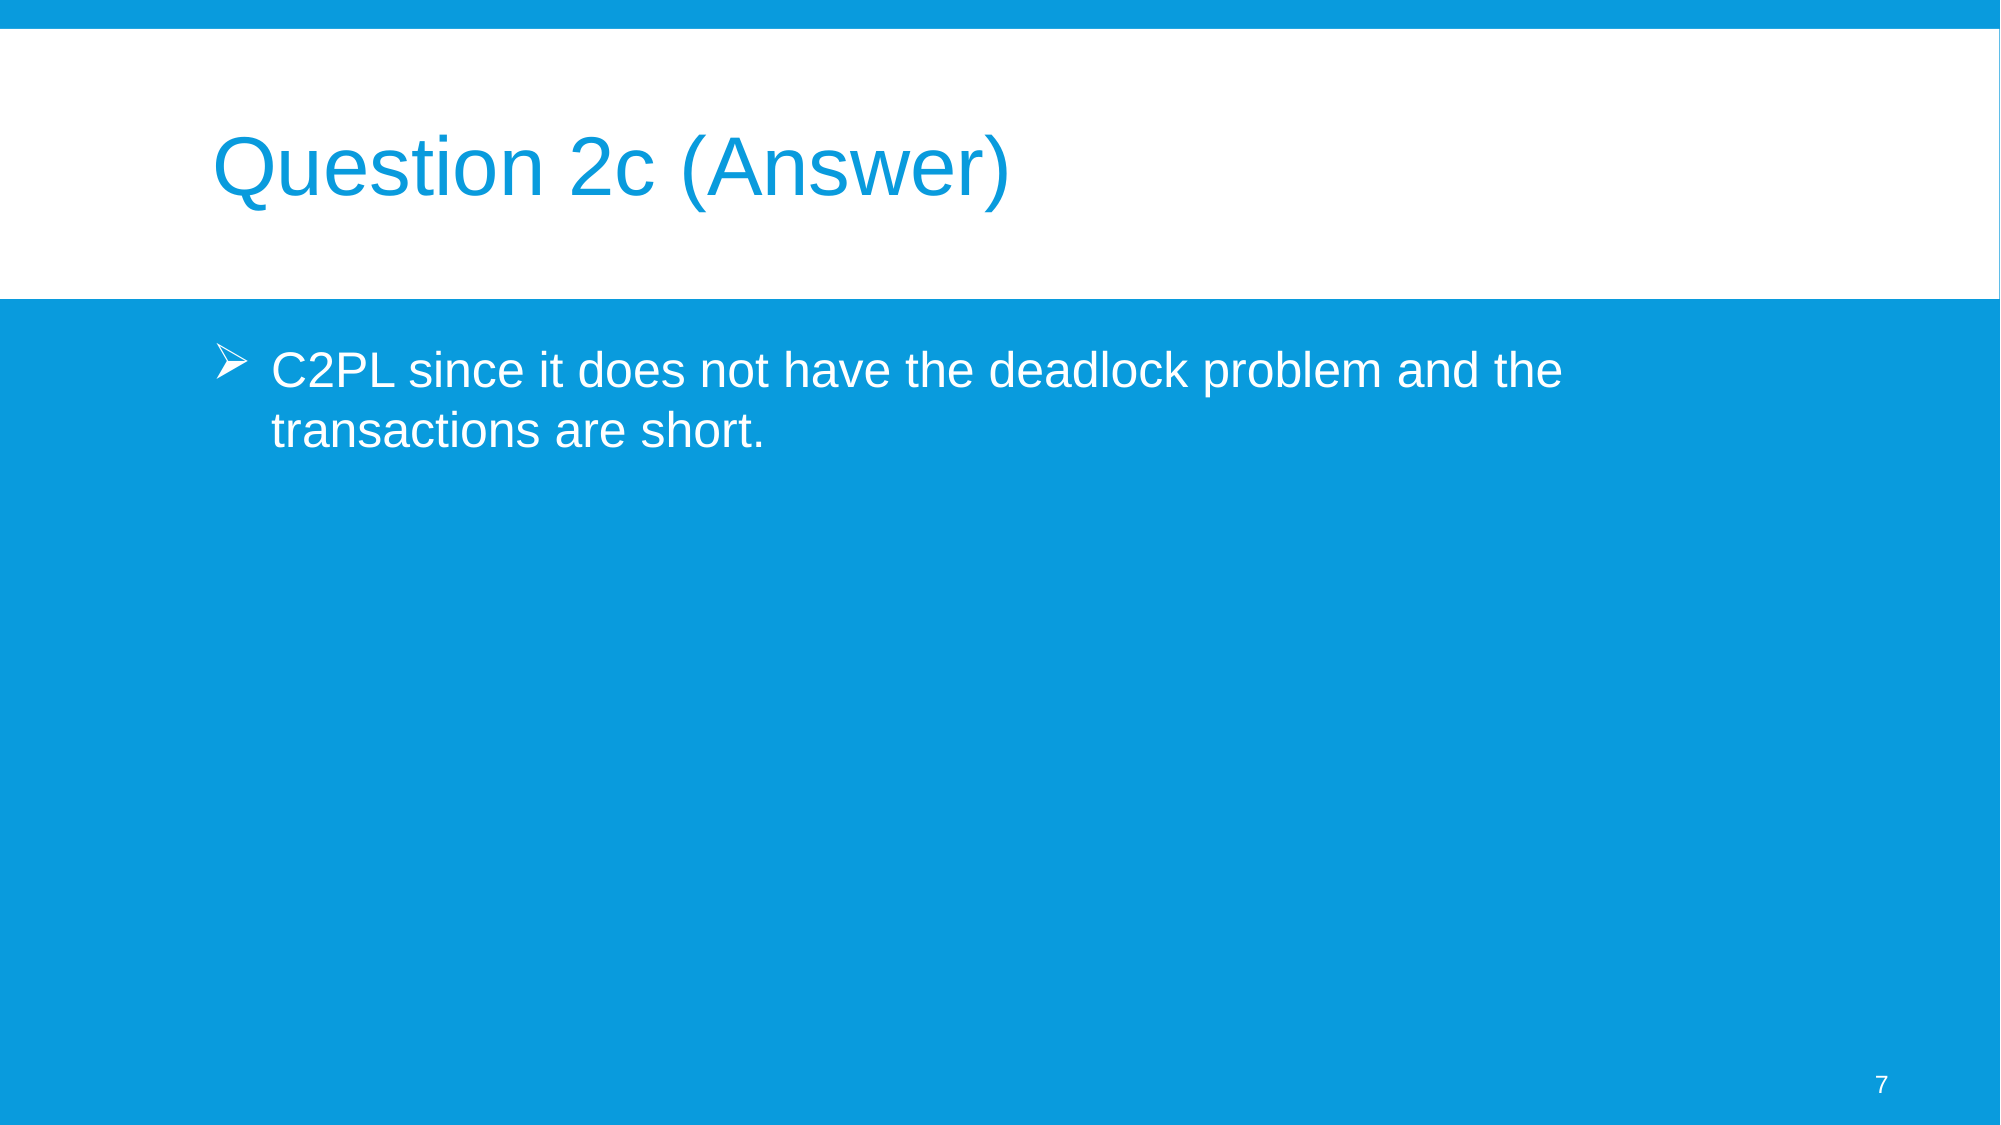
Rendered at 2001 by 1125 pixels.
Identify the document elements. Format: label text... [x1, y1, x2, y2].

slide_number 7 [1748, 1053, 1904, 1114]
title Question 2c (Answer) [197, 46, 1803, 295]
list C2PL since it does not have the deadlock problem and the transactions are short. [197, 329, 1803, 1020]
